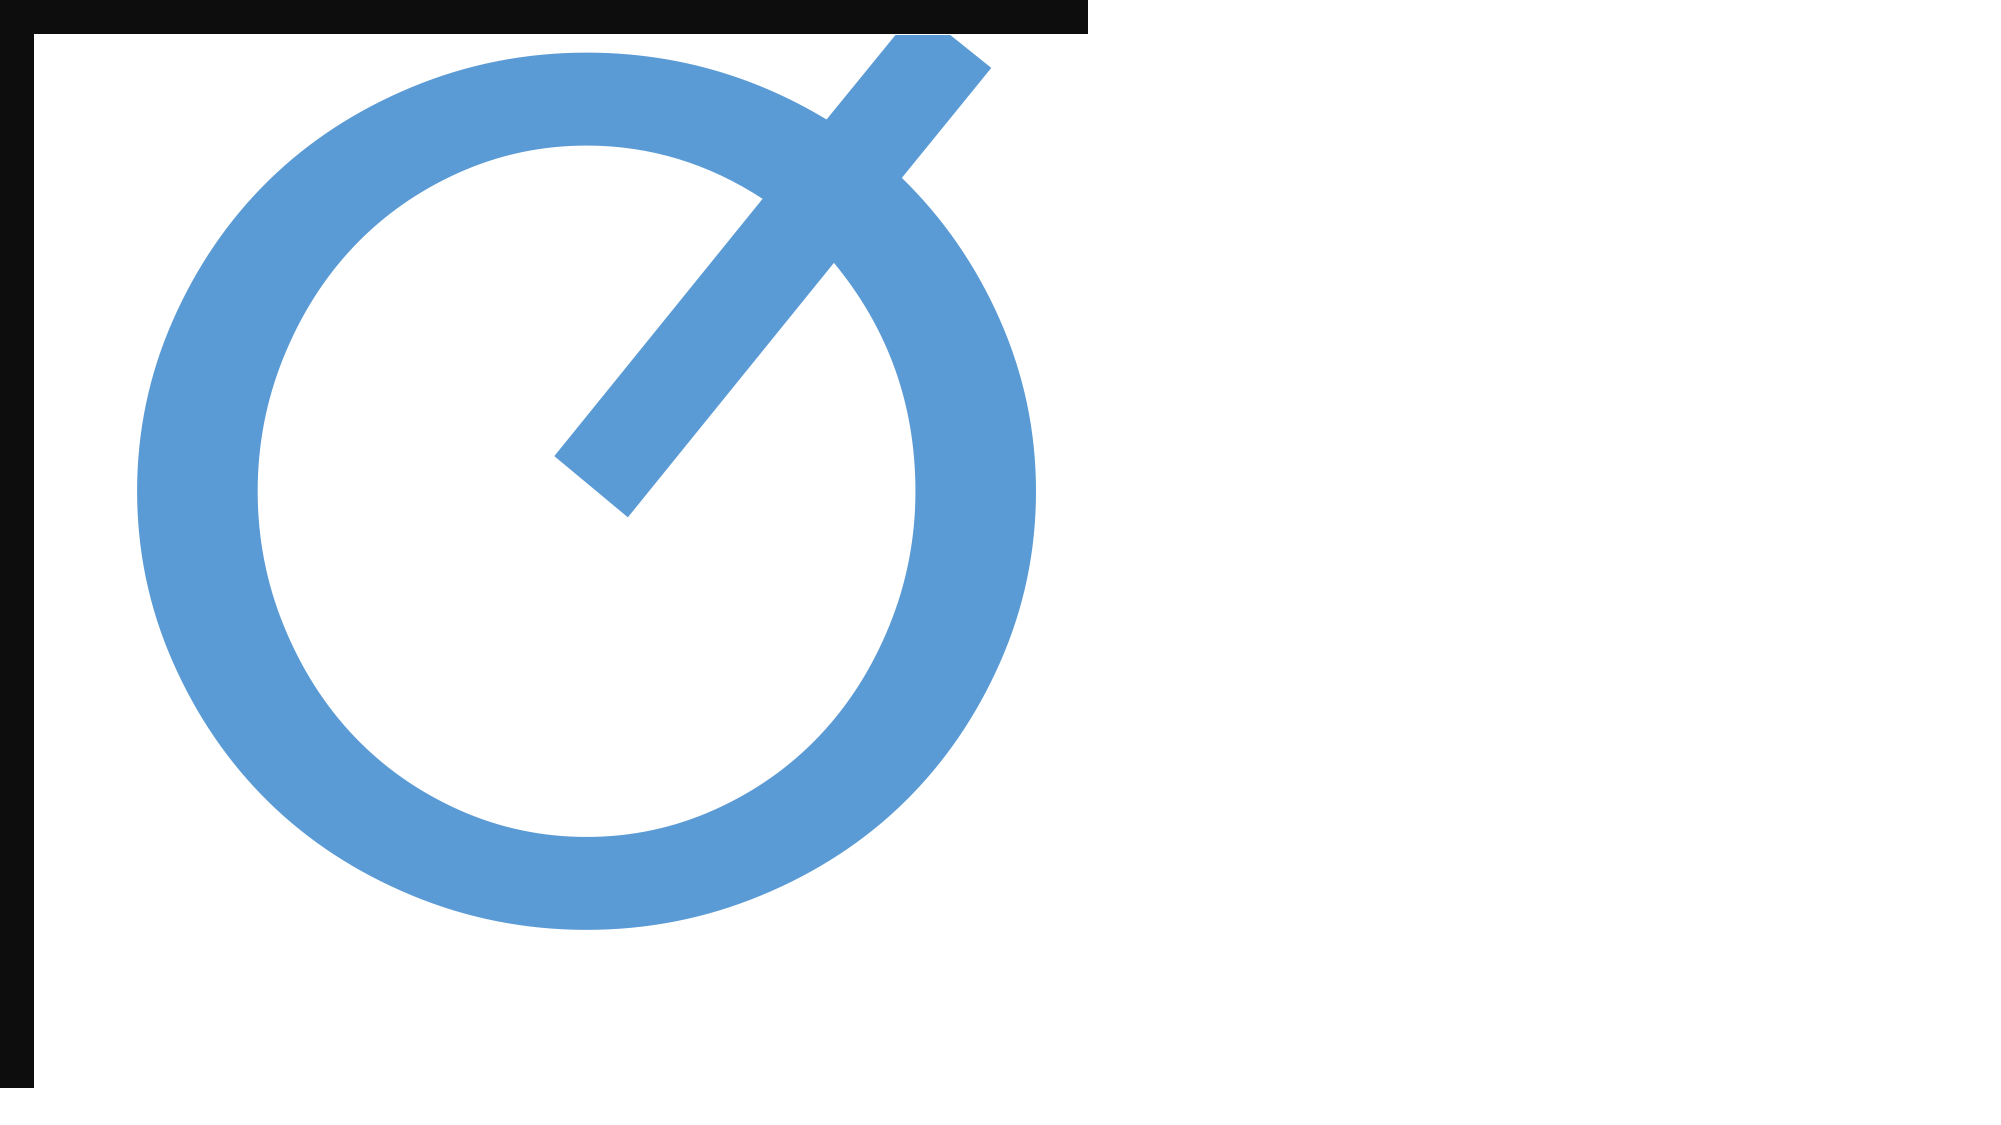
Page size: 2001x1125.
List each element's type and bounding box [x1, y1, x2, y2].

picture [0, 0, 1125, 1125]
